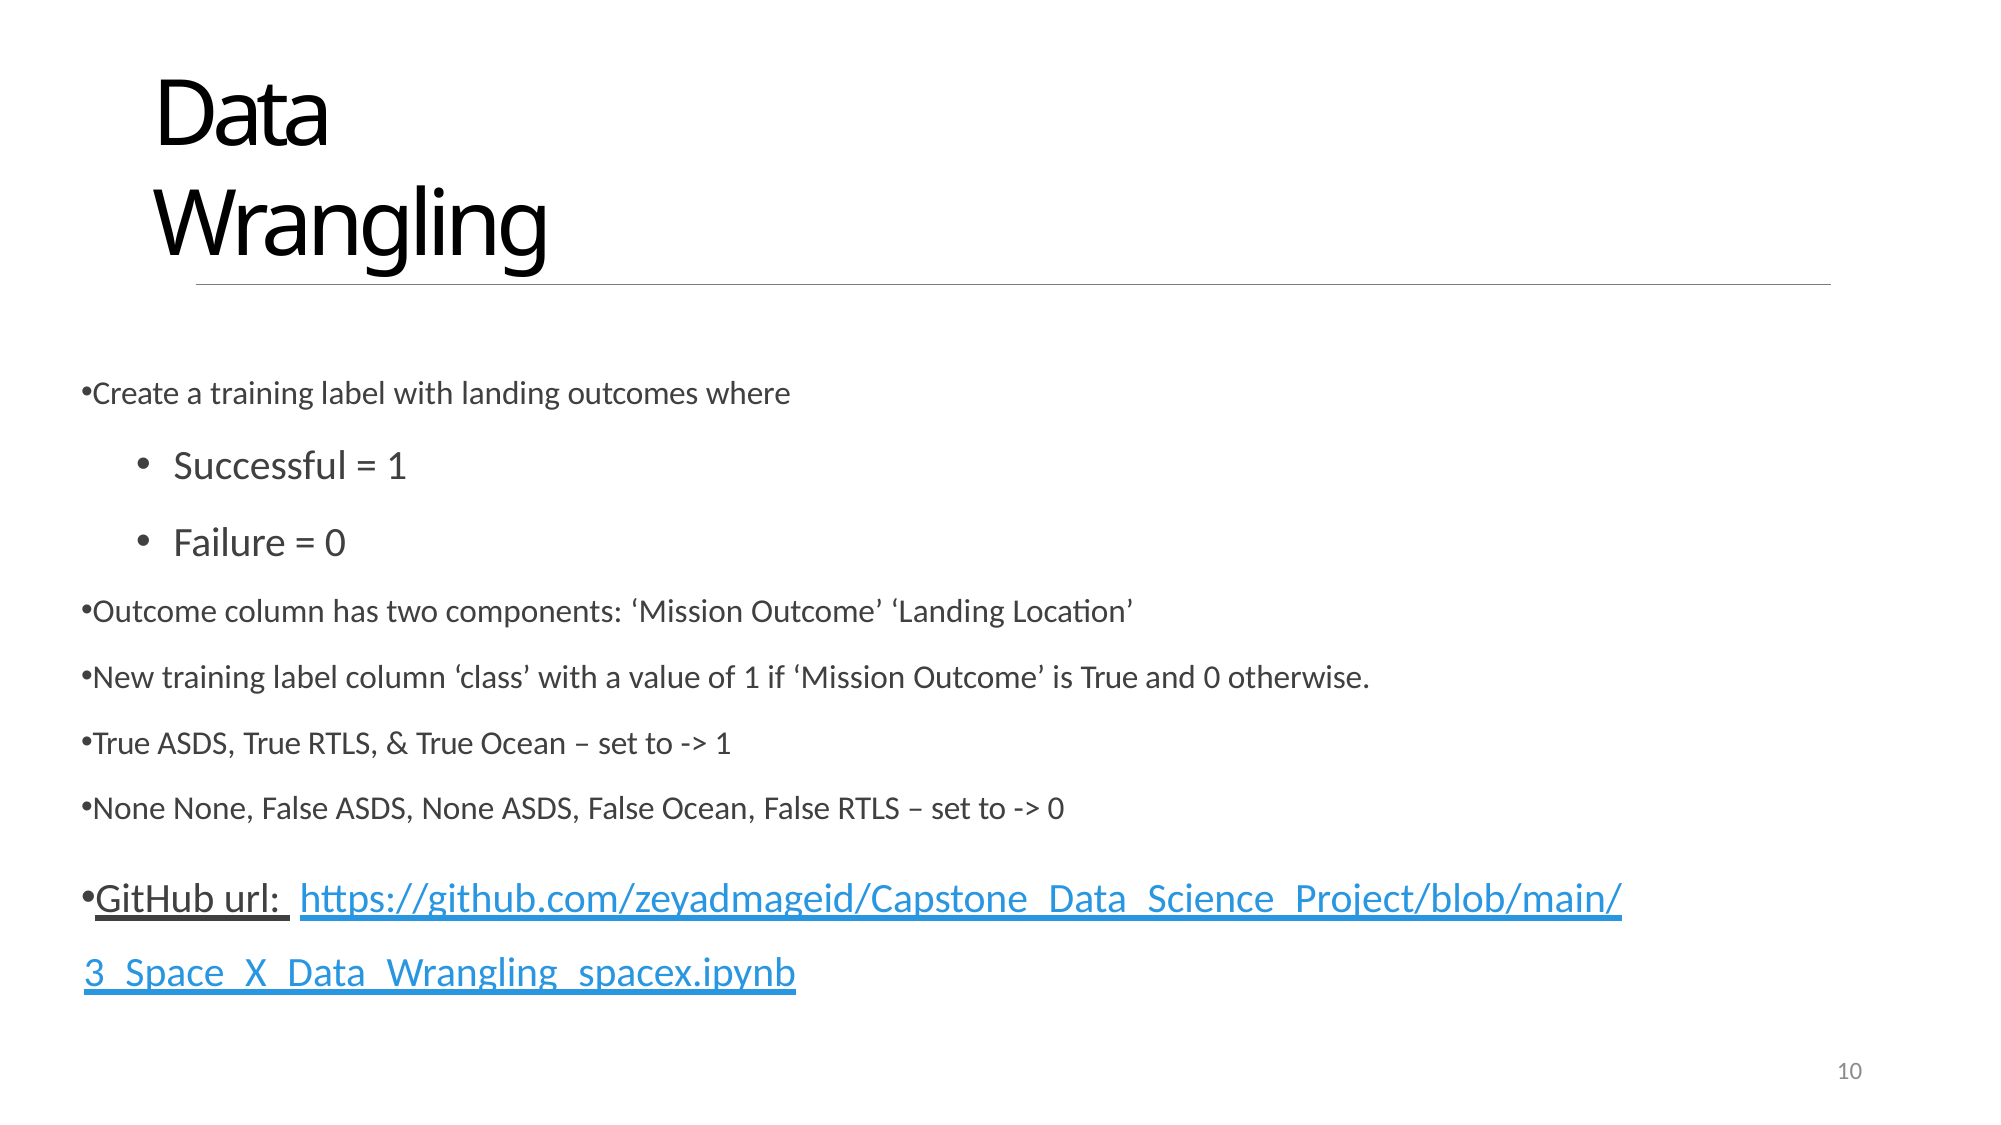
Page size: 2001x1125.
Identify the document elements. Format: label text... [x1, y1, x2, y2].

list Create a training label with landing outcomes where Successful = 1 Failure = 0 Outcome column has two components: ‘Mission Outcome’ ‘Landing Location’ New training label column ‘class’ with a value of 1 if ‘Mission Outcome’ is True and 0 otherwise. True ASDS, True RTLS, & True Ocean – set to -> 1 None None, False ASDS, None ASDS, False Ocean, False RTLS – set to -> 0 GitHub url: https://github.com/zeyadmageid/Capstone_Data_Science_Project/blob/main/3_Space_X_Data_Wrangling_spacex.ipynb [80, 344, 2000, 1010]
title Data Wrangling [150, 52, 756, 275]
slide_number 10 [1412, 746, 1863, 1125]
